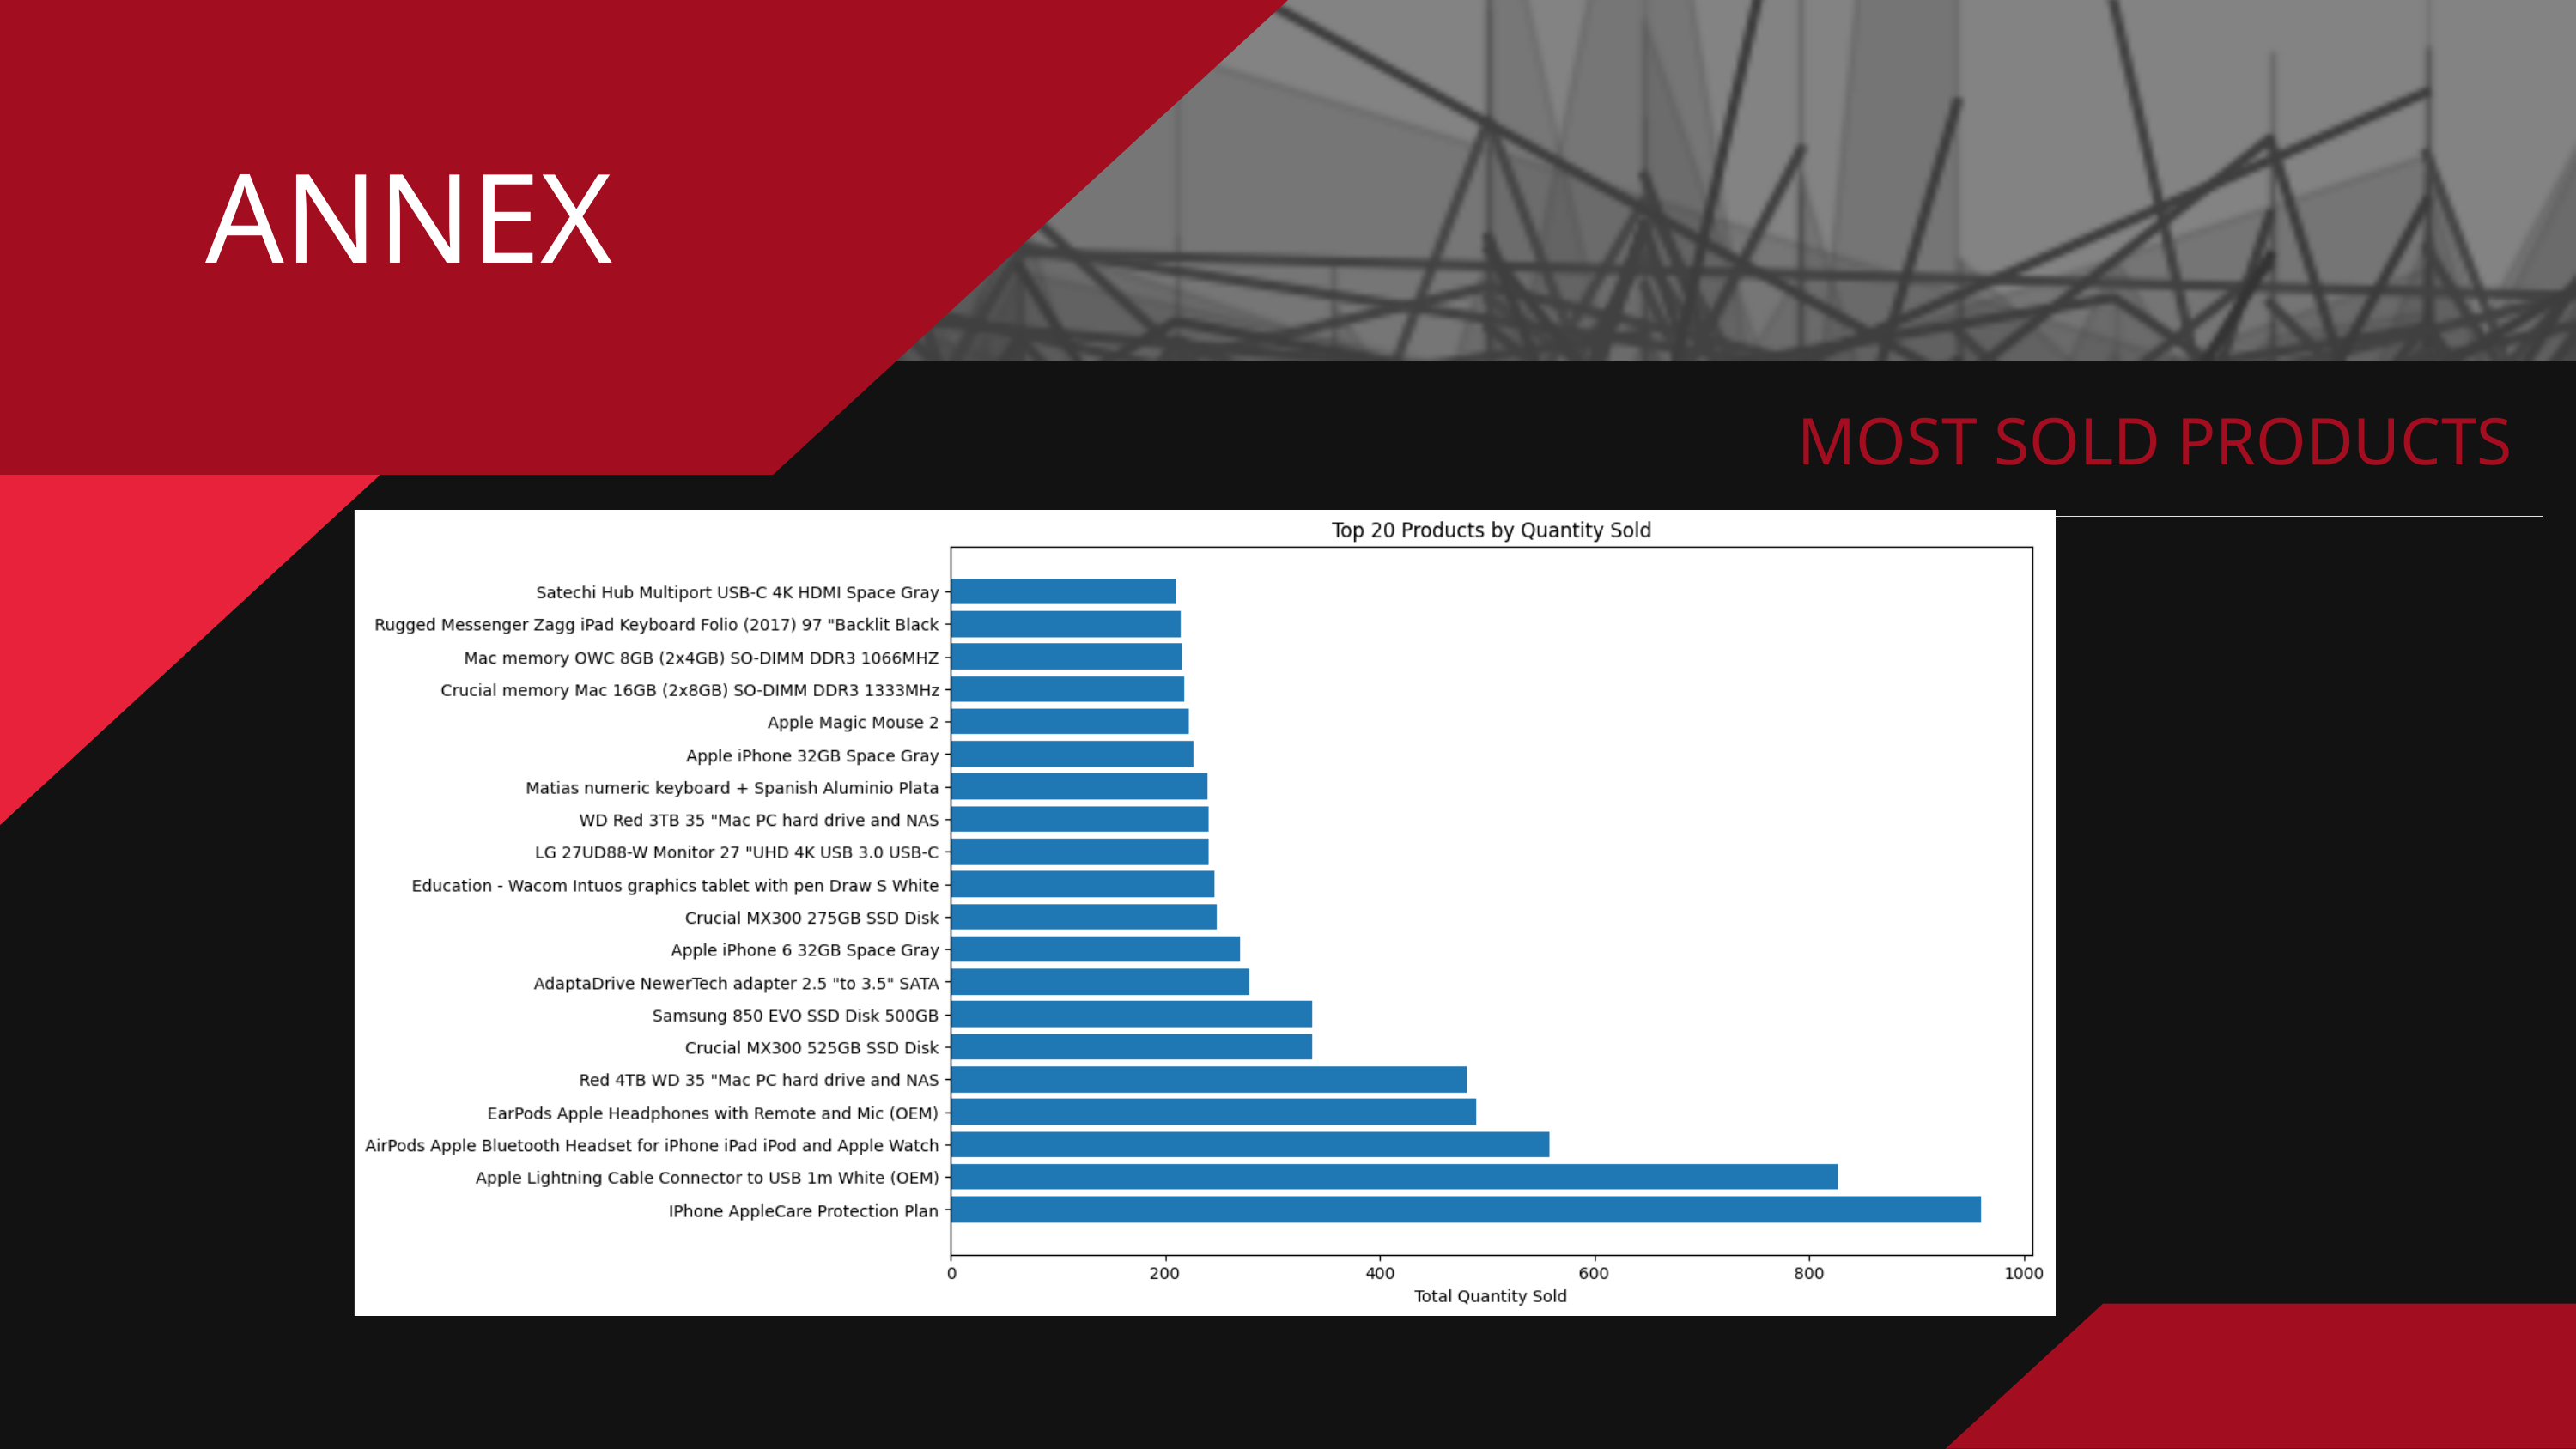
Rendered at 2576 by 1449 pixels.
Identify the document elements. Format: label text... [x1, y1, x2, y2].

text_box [0, 484, 532, 826]
text_box [1291, 0, 2576, 362]
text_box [1945, 1303, 2576, 1449]
text_box [354, 510, 2056, 1316]
table_header MOST SOLD PRODUCTS [1654, 361, 2543, 516]
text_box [0, 0, 1289, 476]
